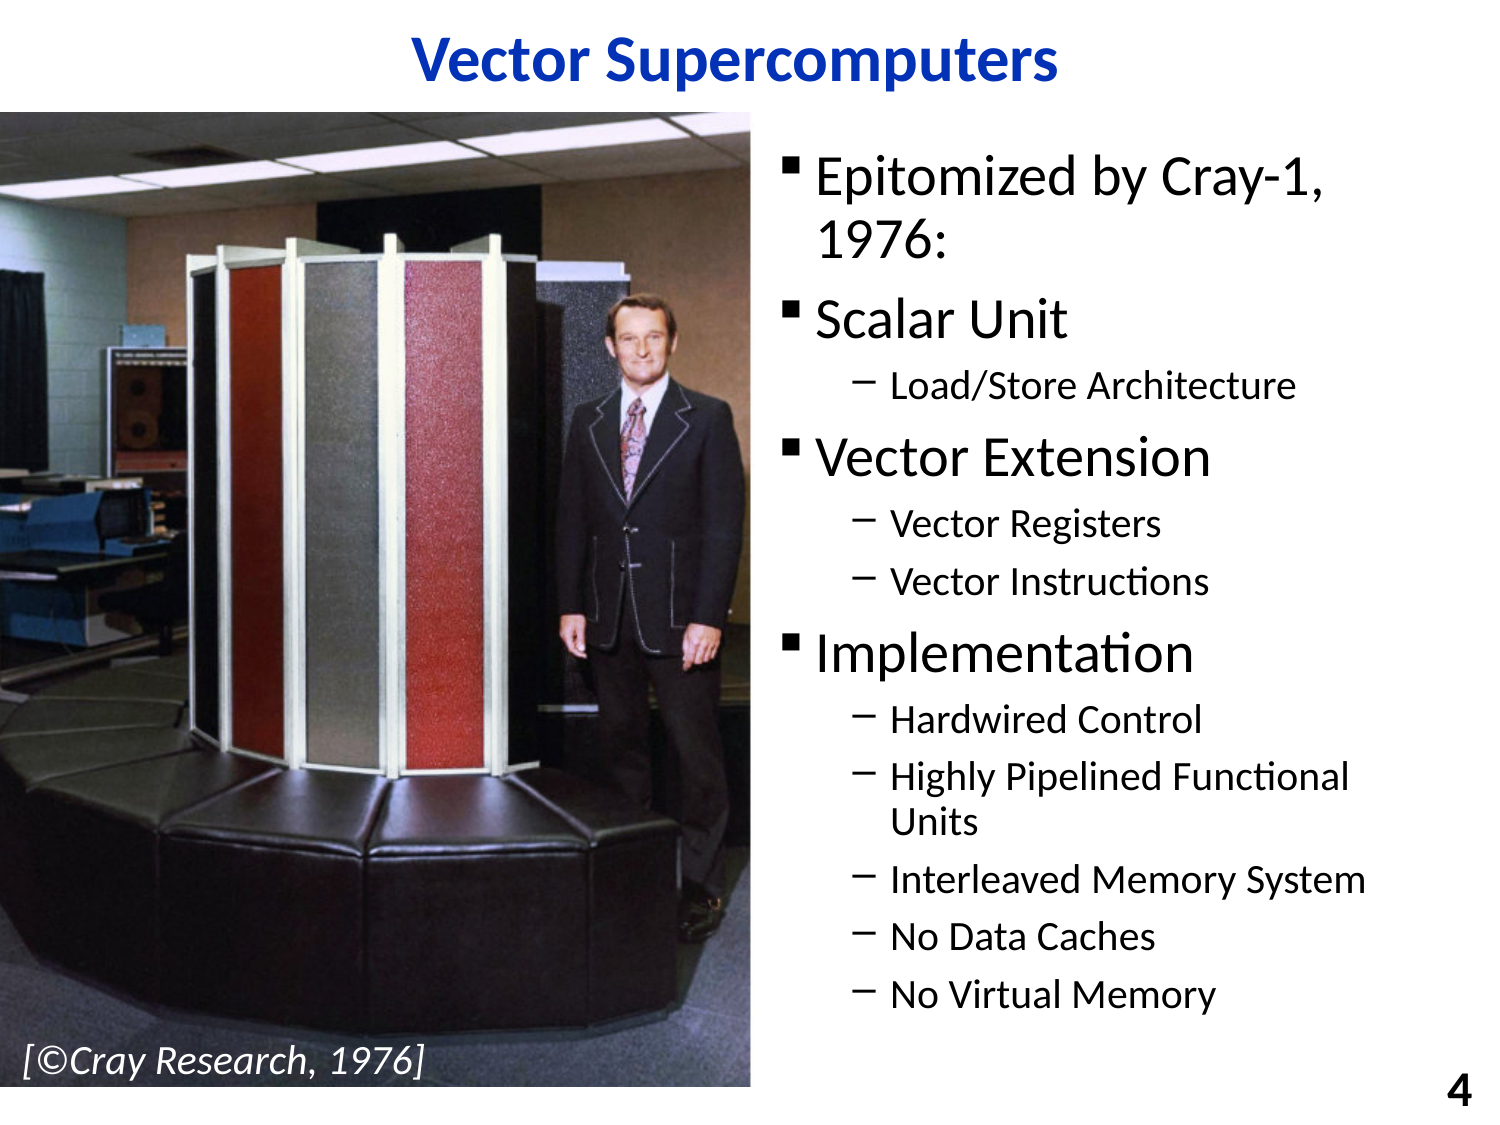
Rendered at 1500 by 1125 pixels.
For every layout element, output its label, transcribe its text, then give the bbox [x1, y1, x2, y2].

picture [0, 112, 755, 1087]
list Epitomized by Cray-1, 1976: Scalar Unit Load/Store Architecture Vector Extension Vector Registers Vector Instructions Implementation Hardwired Control Highly Pipelined Functional Units Interleaved Memory System No Data Caches No Virtual Memory [762, 137, 1426, 967]
title Vector Supercomputers [137, 0, 1335, 122]
slide_number 4 [1174, 1062, 1488, 1111]
